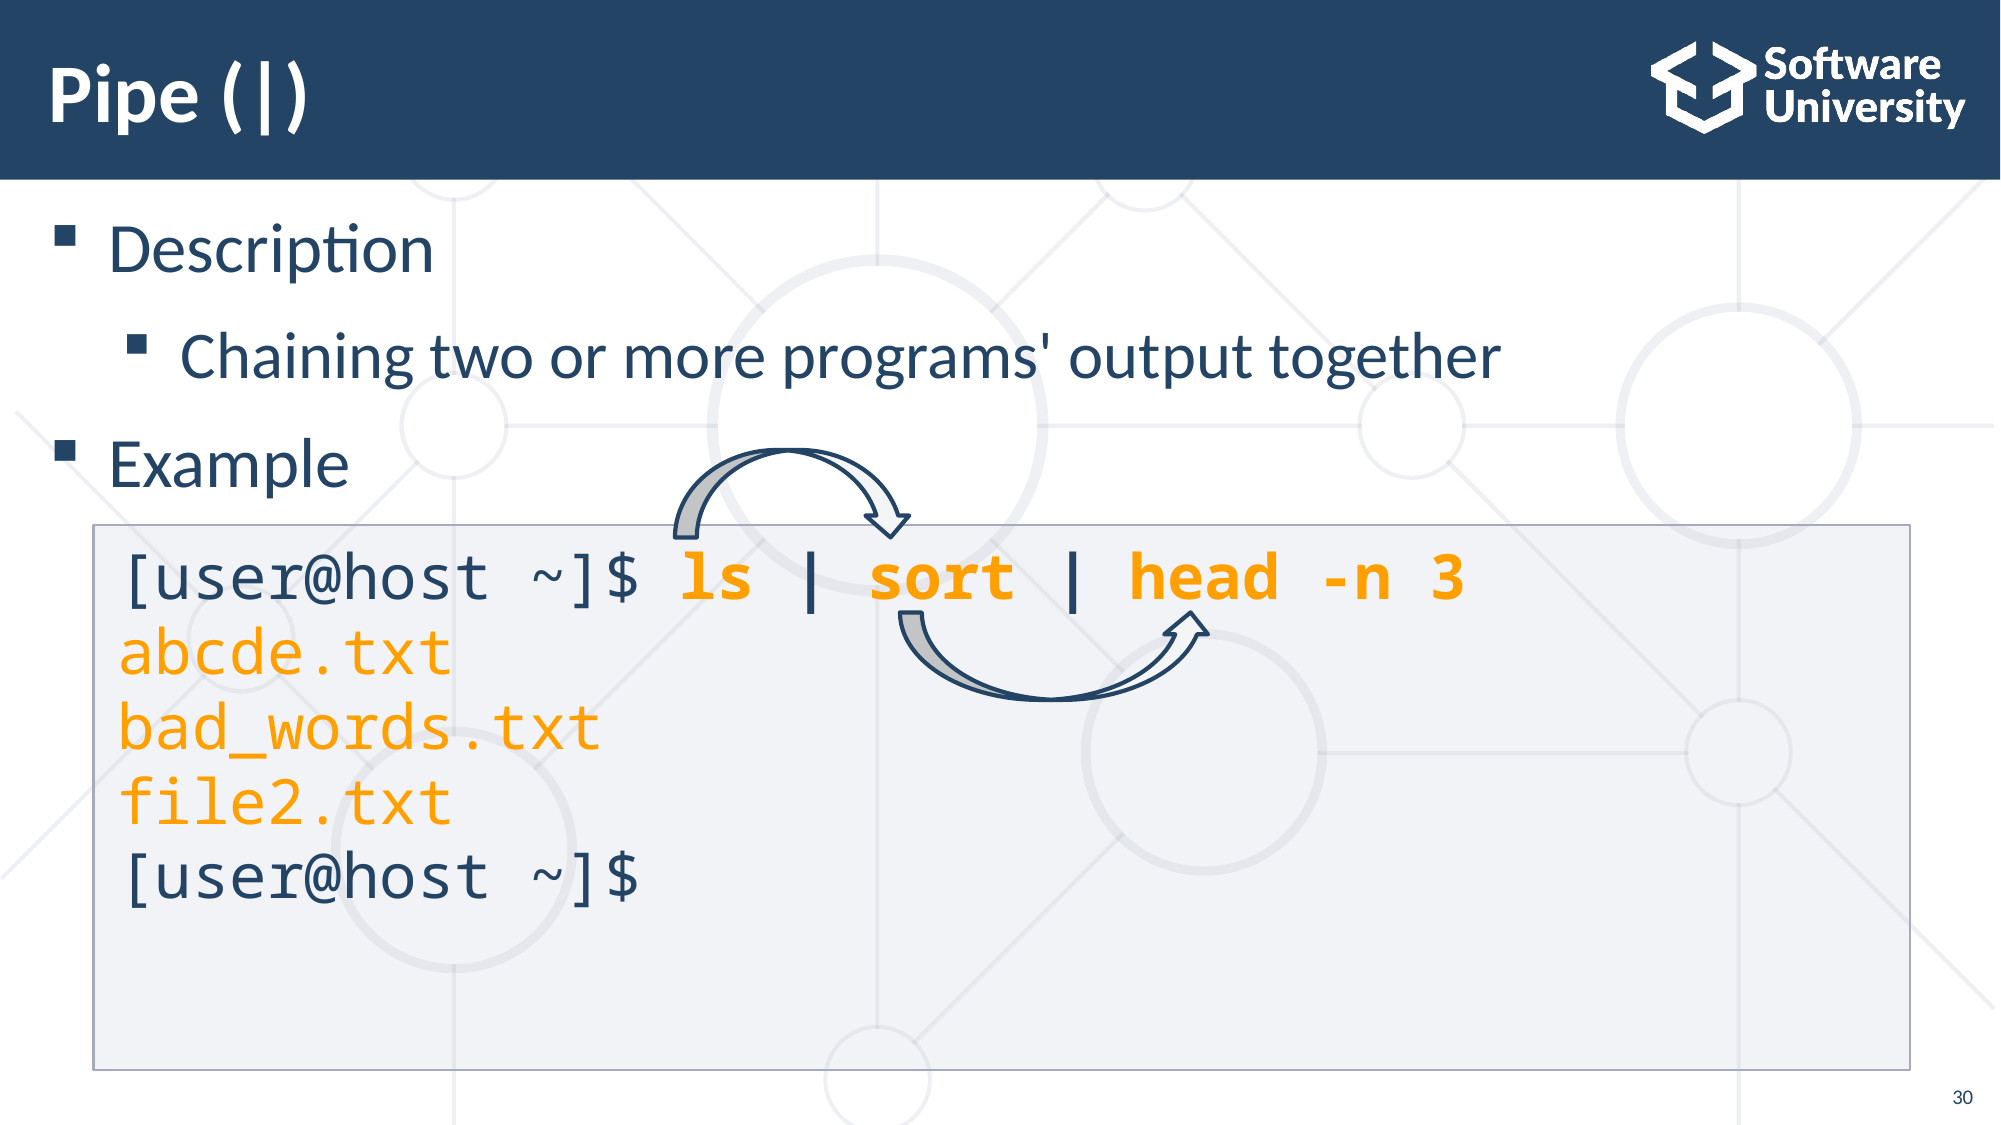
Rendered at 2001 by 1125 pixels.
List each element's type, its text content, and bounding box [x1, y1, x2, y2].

slide_number 30 [1927, 1067, 1989, 1117]
text_box [672, 447, 912, 540]
text_box [897, 610, 1210, 703]
picture [1651, 41, 1966, 134]
list Description Chaining two or more programs' output together Example [31, 196, 1970, 1104]
title Pipe (|) [31, 16, 1625, 162]
text_box [user@host ~]$ ls | sort | head -n 3 abcde.txt bad_words.txt file2.txt [user@host ~]$ [93, 525, 1910, 1071]
